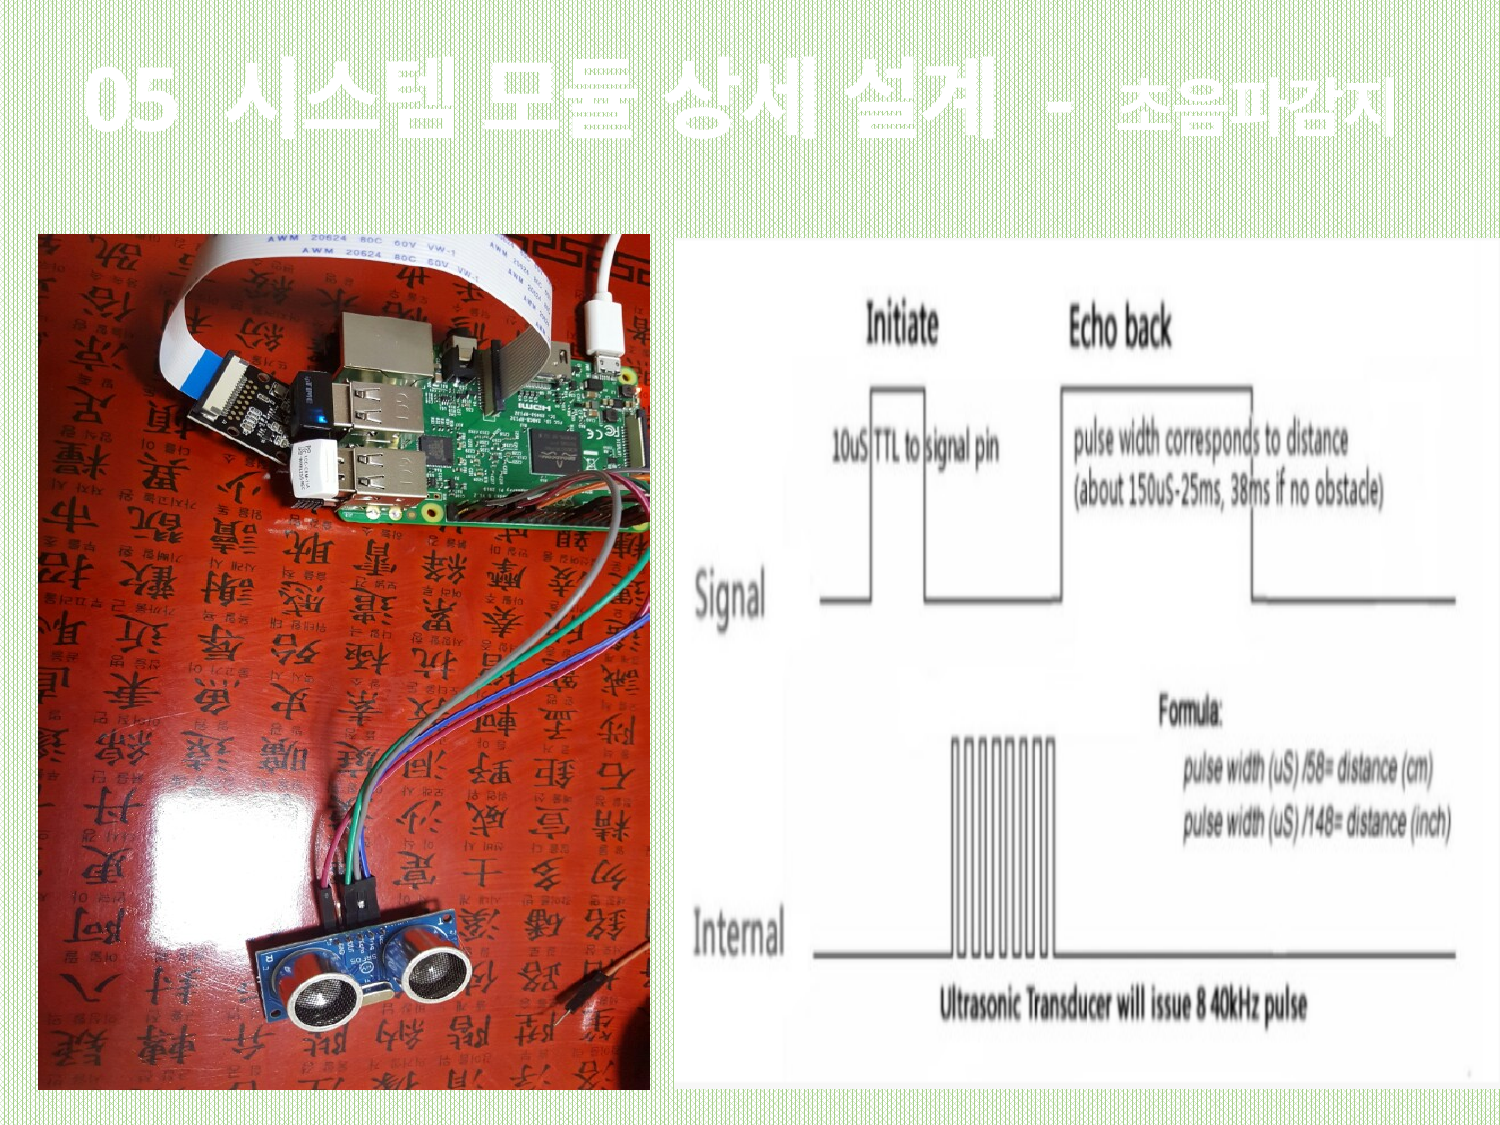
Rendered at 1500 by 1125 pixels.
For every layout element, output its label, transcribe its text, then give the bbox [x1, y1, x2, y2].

title 05 시스템 모듈 상세 설계 - 초음파감지 [67, 15, 1438, 191]
picture [38, 234, 650, 1090]
picture [674, 238, 1500, 1089]
